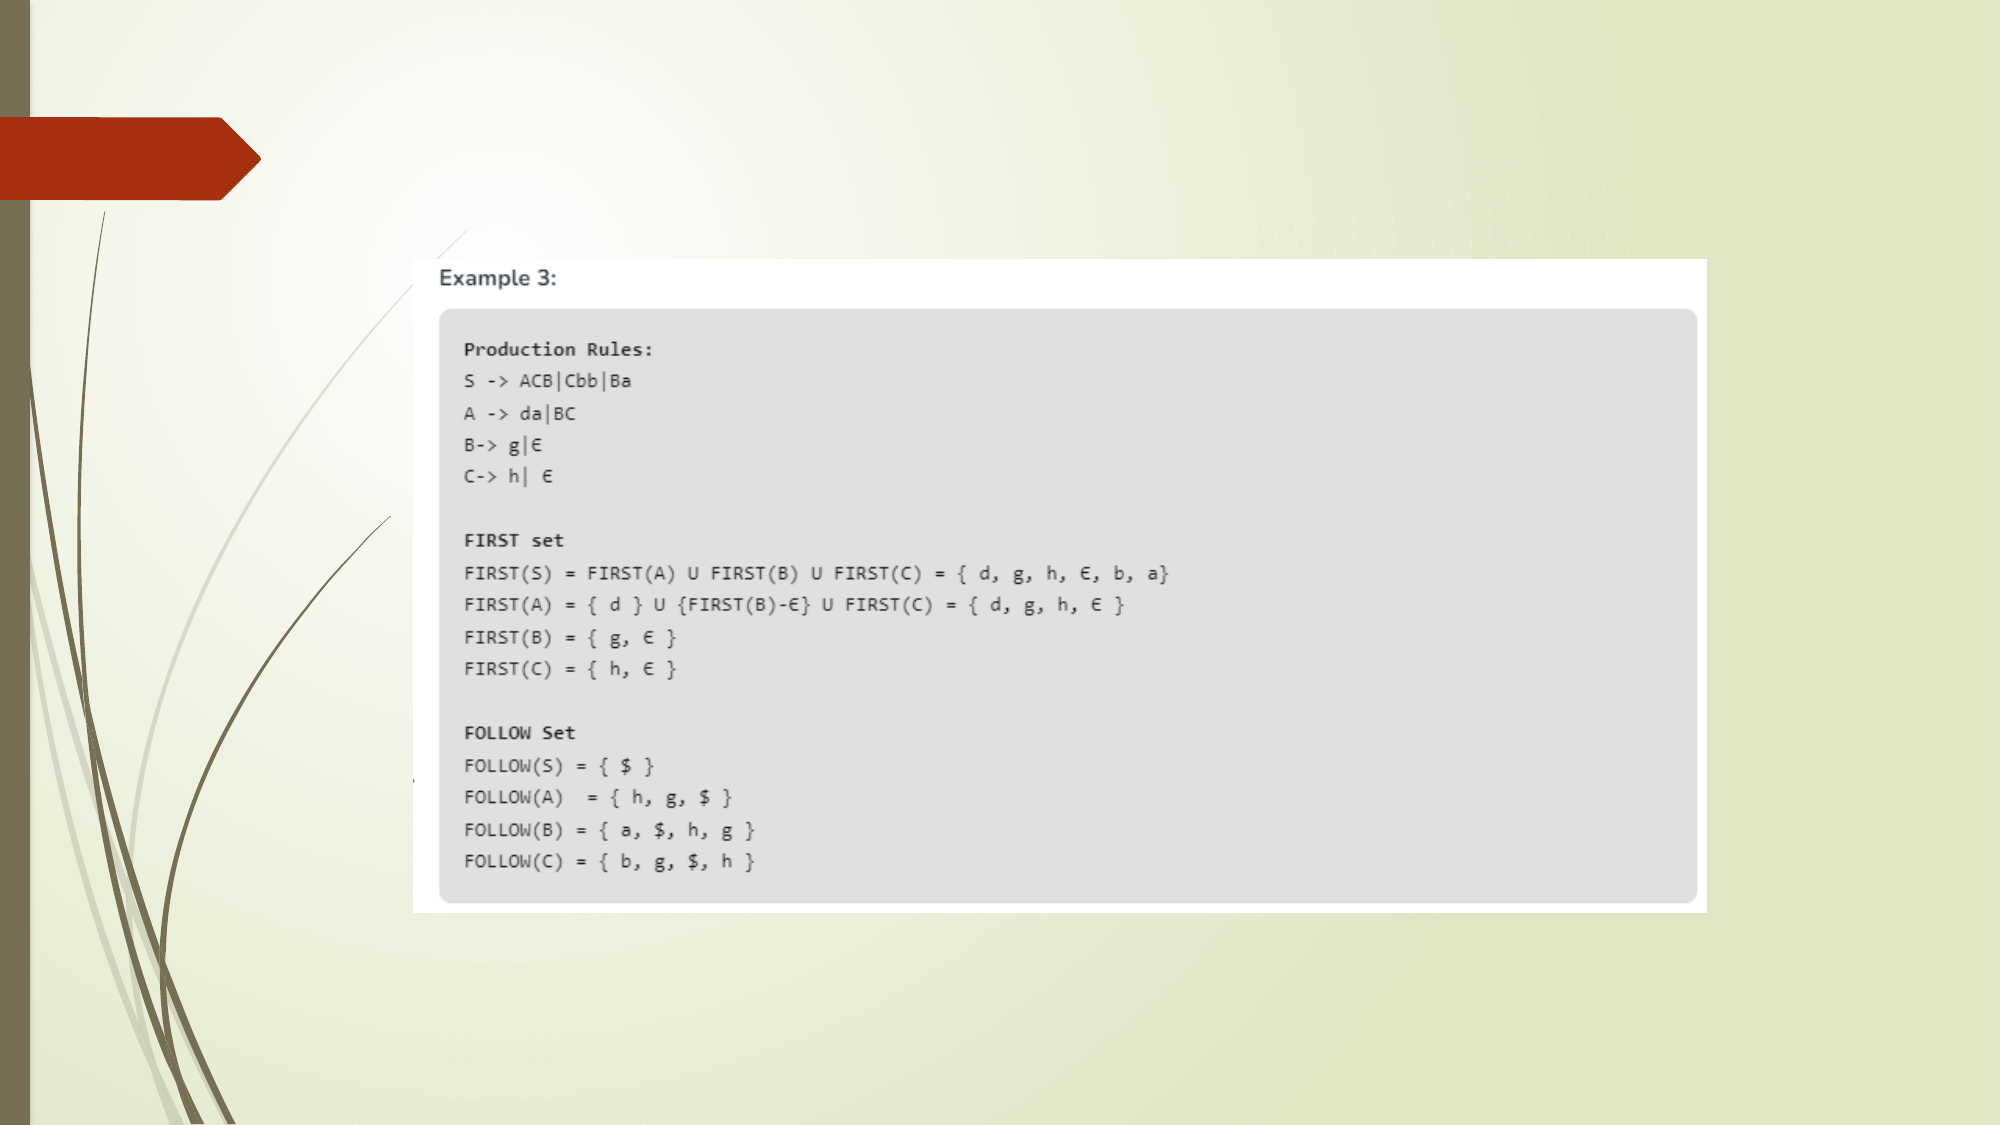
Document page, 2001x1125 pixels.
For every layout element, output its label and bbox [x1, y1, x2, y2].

picture [412, 259, 1708, 913]
